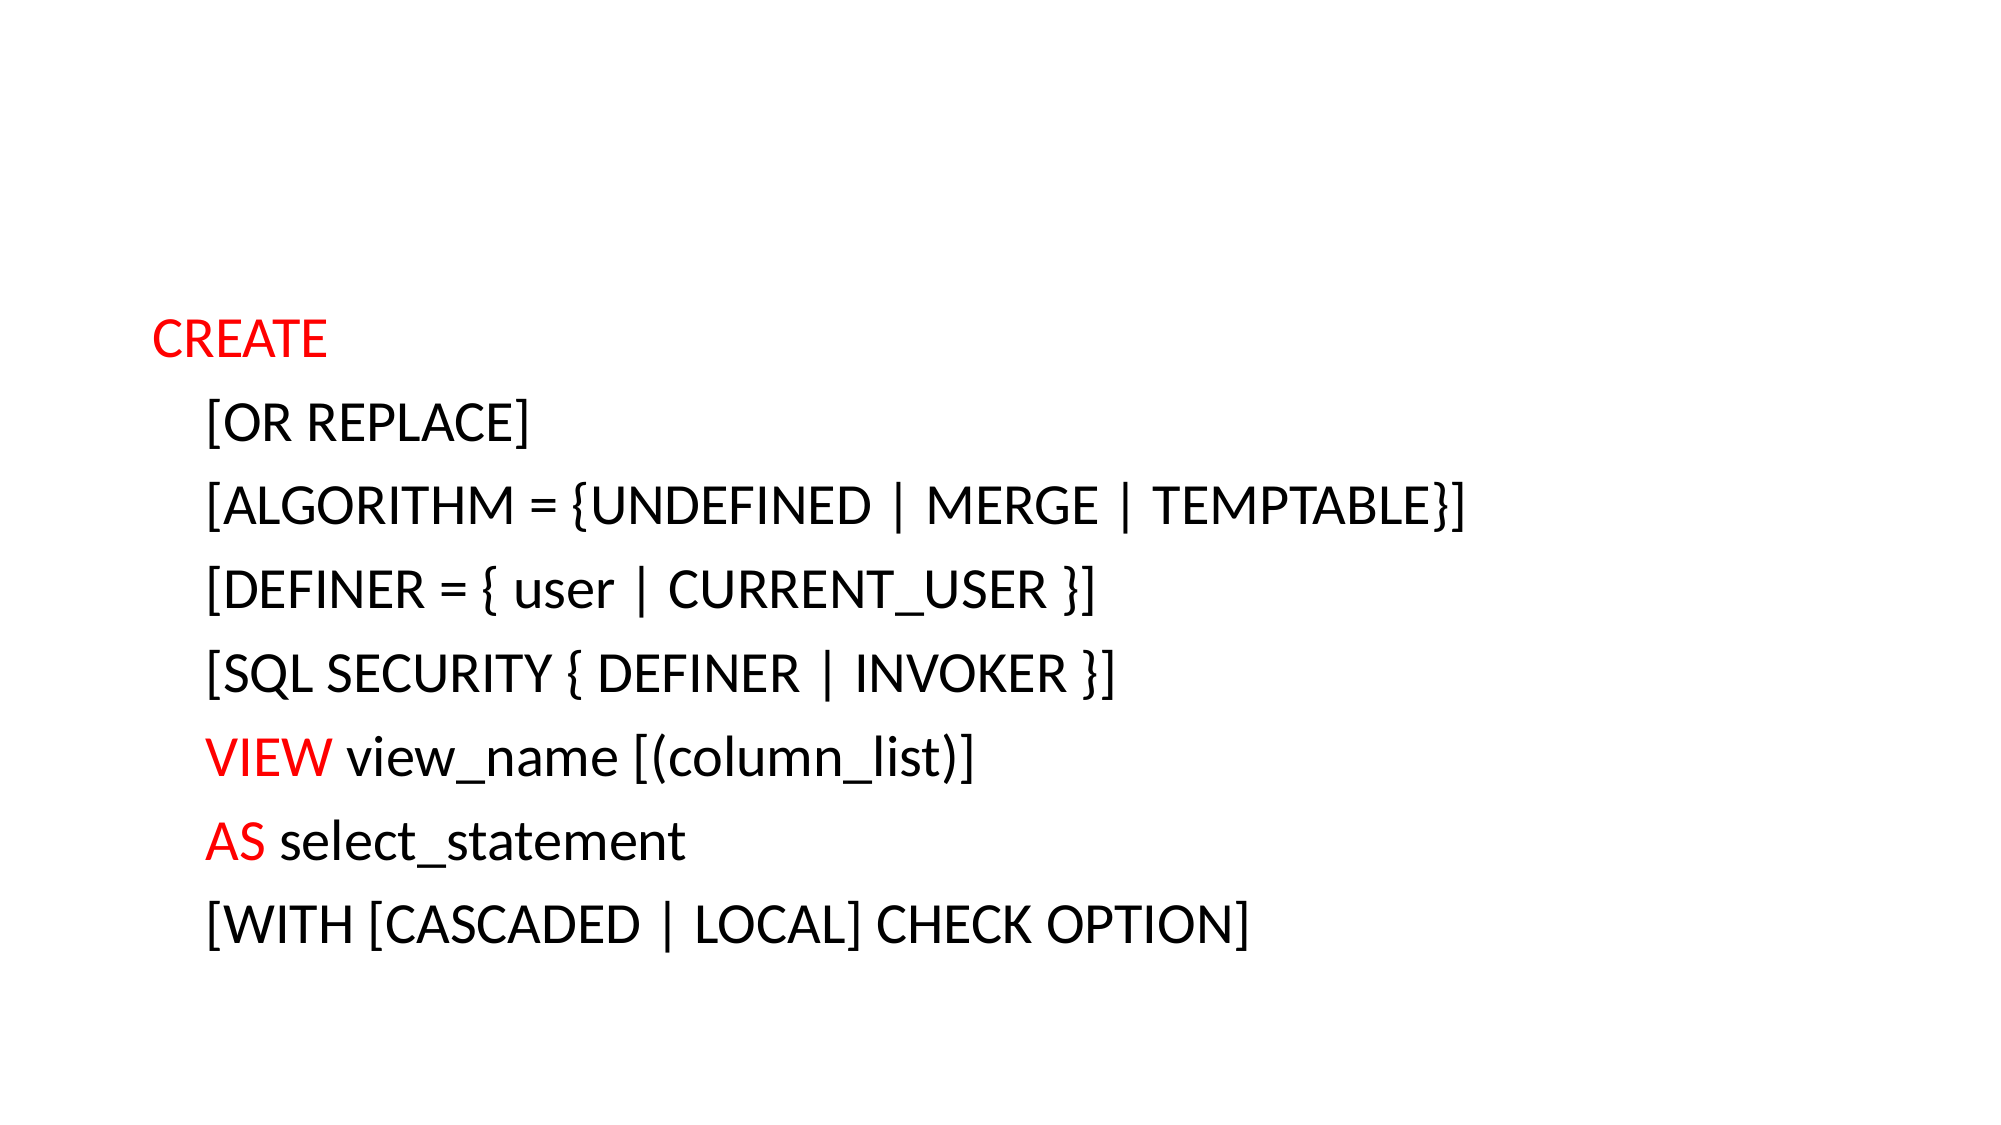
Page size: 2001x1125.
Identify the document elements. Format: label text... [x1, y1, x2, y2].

list CREATE [OR REPLACE] [ALGORITHM = {UNDEFINED | MERGE | TEMPTABLE}] [DEFINER = { user | CURRENT_USER }] [SQL SECURITY { DEFINER | INVOKER }] VIEW view_name [(column_list)] AS select_statement [WITH [CASCADED | LOCAL] CHECK OPTION] [137, 299, 1863, 1014]
